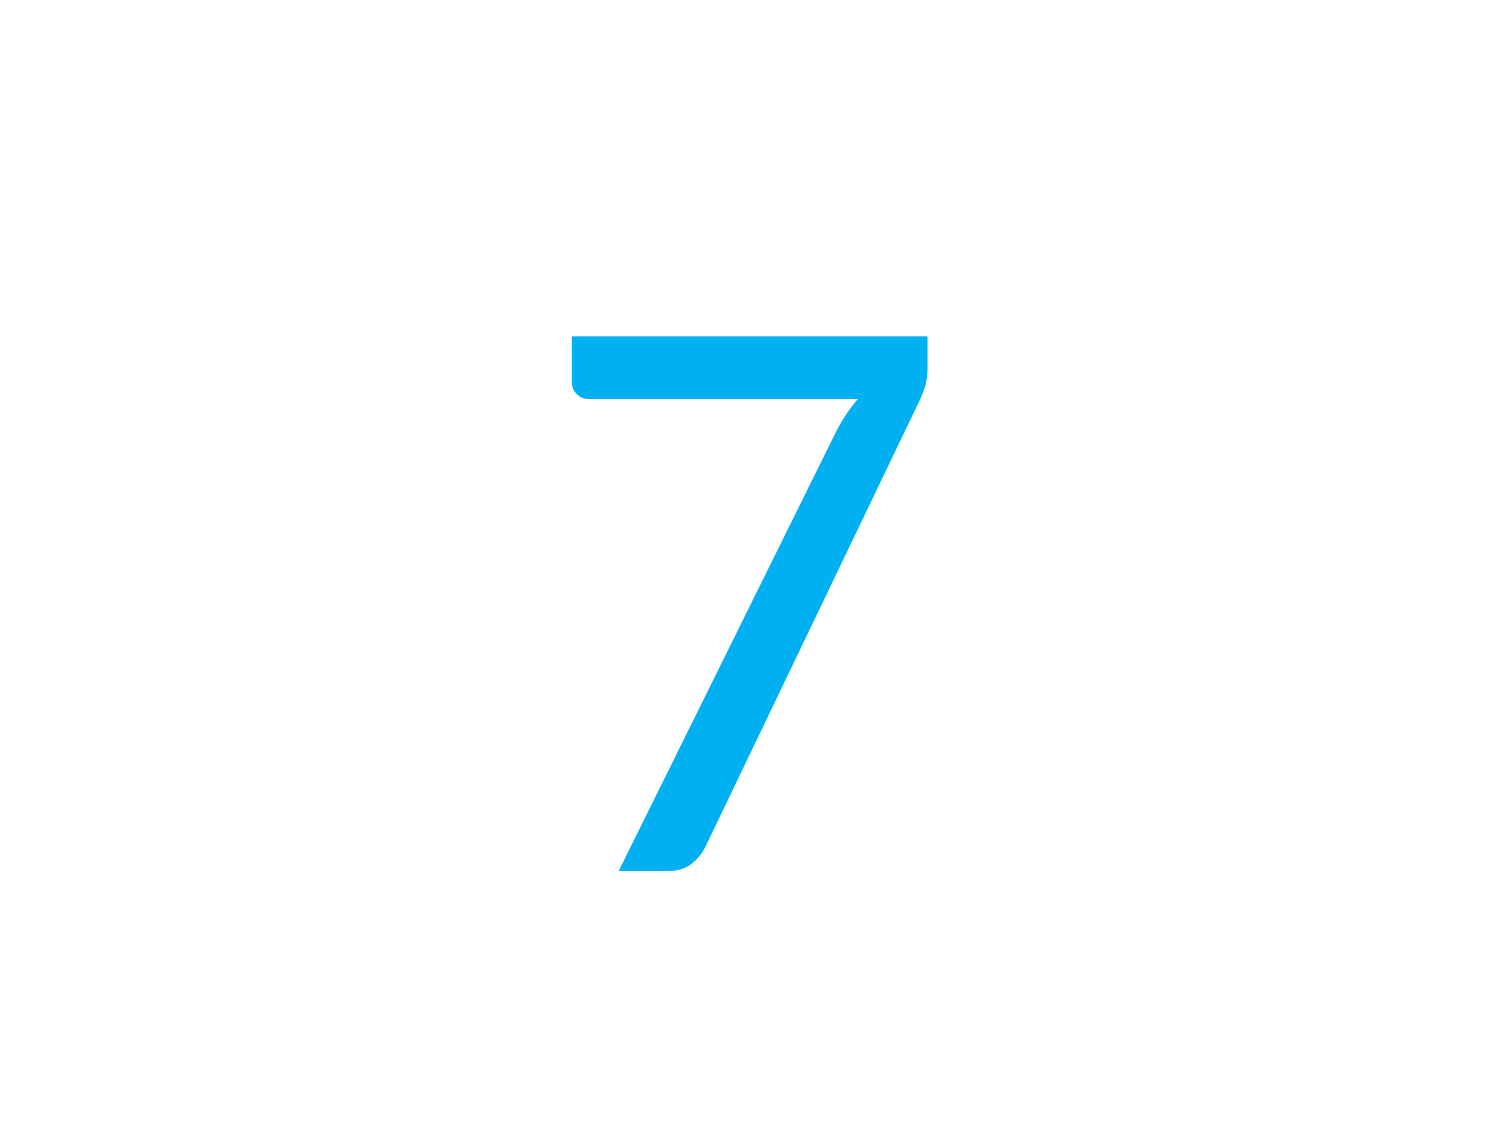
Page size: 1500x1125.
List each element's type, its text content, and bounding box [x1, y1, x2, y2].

text_box 7 [147, 30, 1341, 1046]
